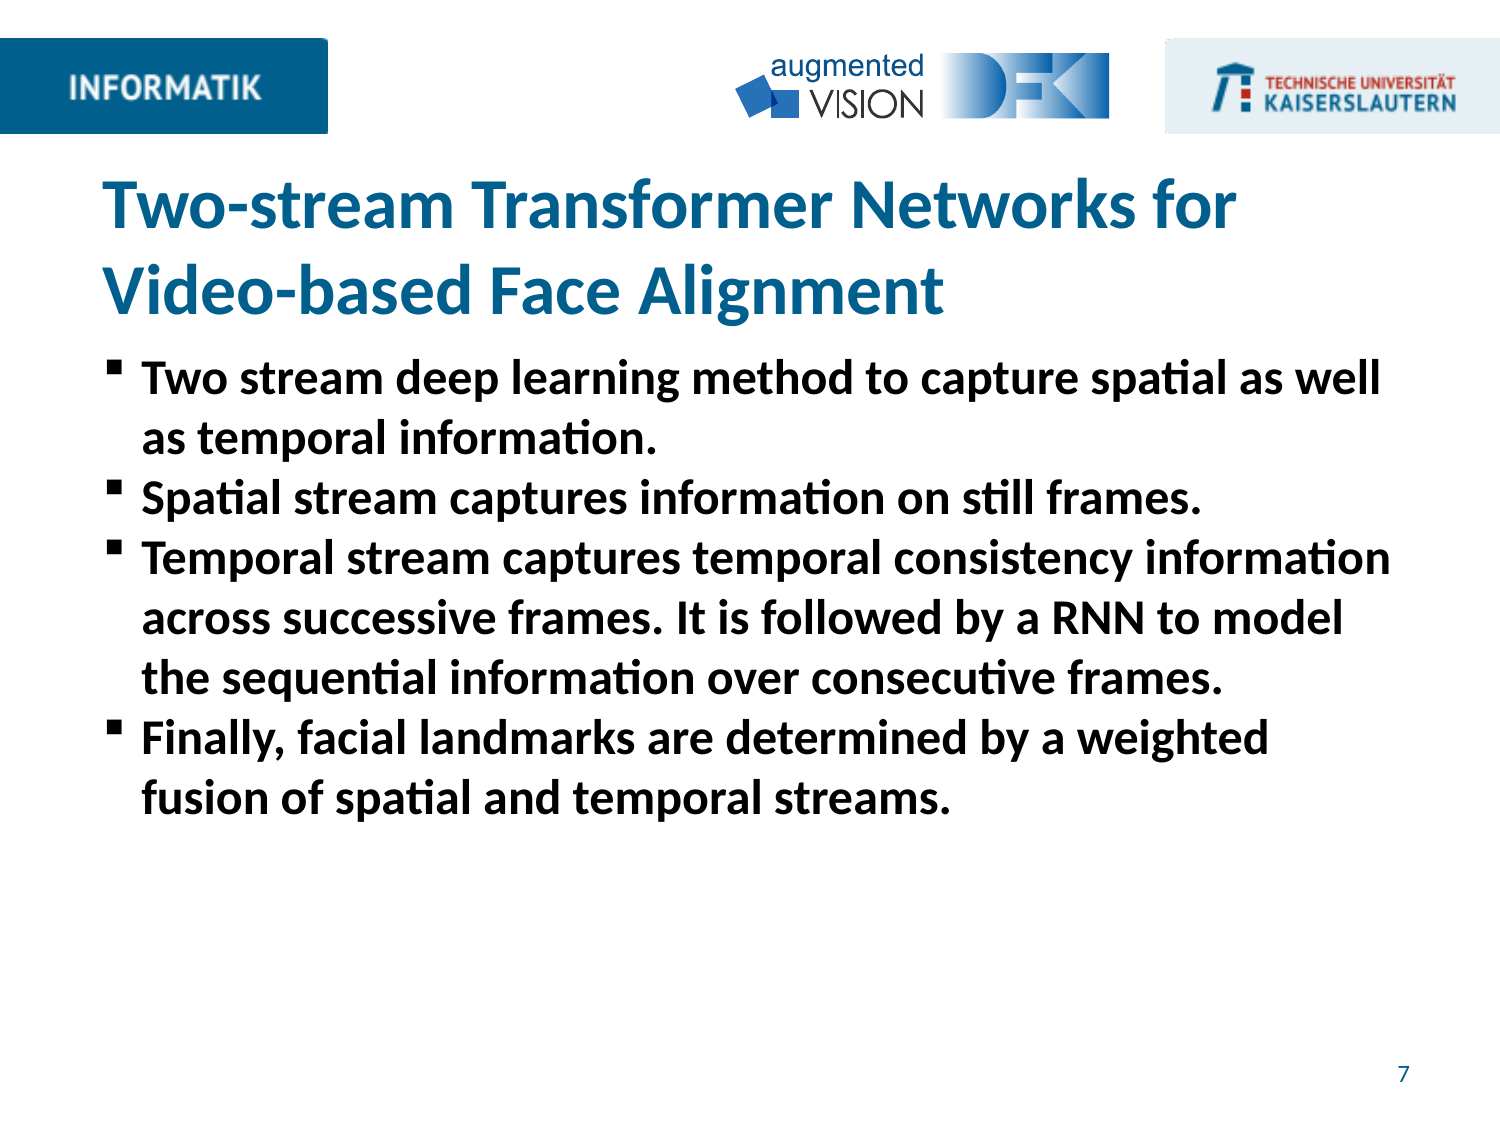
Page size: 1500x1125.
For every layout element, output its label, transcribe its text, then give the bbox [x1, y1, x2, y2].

slide_number 7 [1074, 1042, 1425, 1103]
title Two-stream Transformer Networks for Video-based Face Alignment [88, 150, 1425, 337]
list Two stream deep learning method to capture spatial as well as temporal information. Spatial stream captures information on still frames. Temporal stream captures temporal consistency information across successive frames. It is followed by a RNN to model the sequential information over consecutive frames. Finally, facial landmarks are determined by a weighted fusion of spatial and temporal streams. [88, 337, 1425, 1005]
